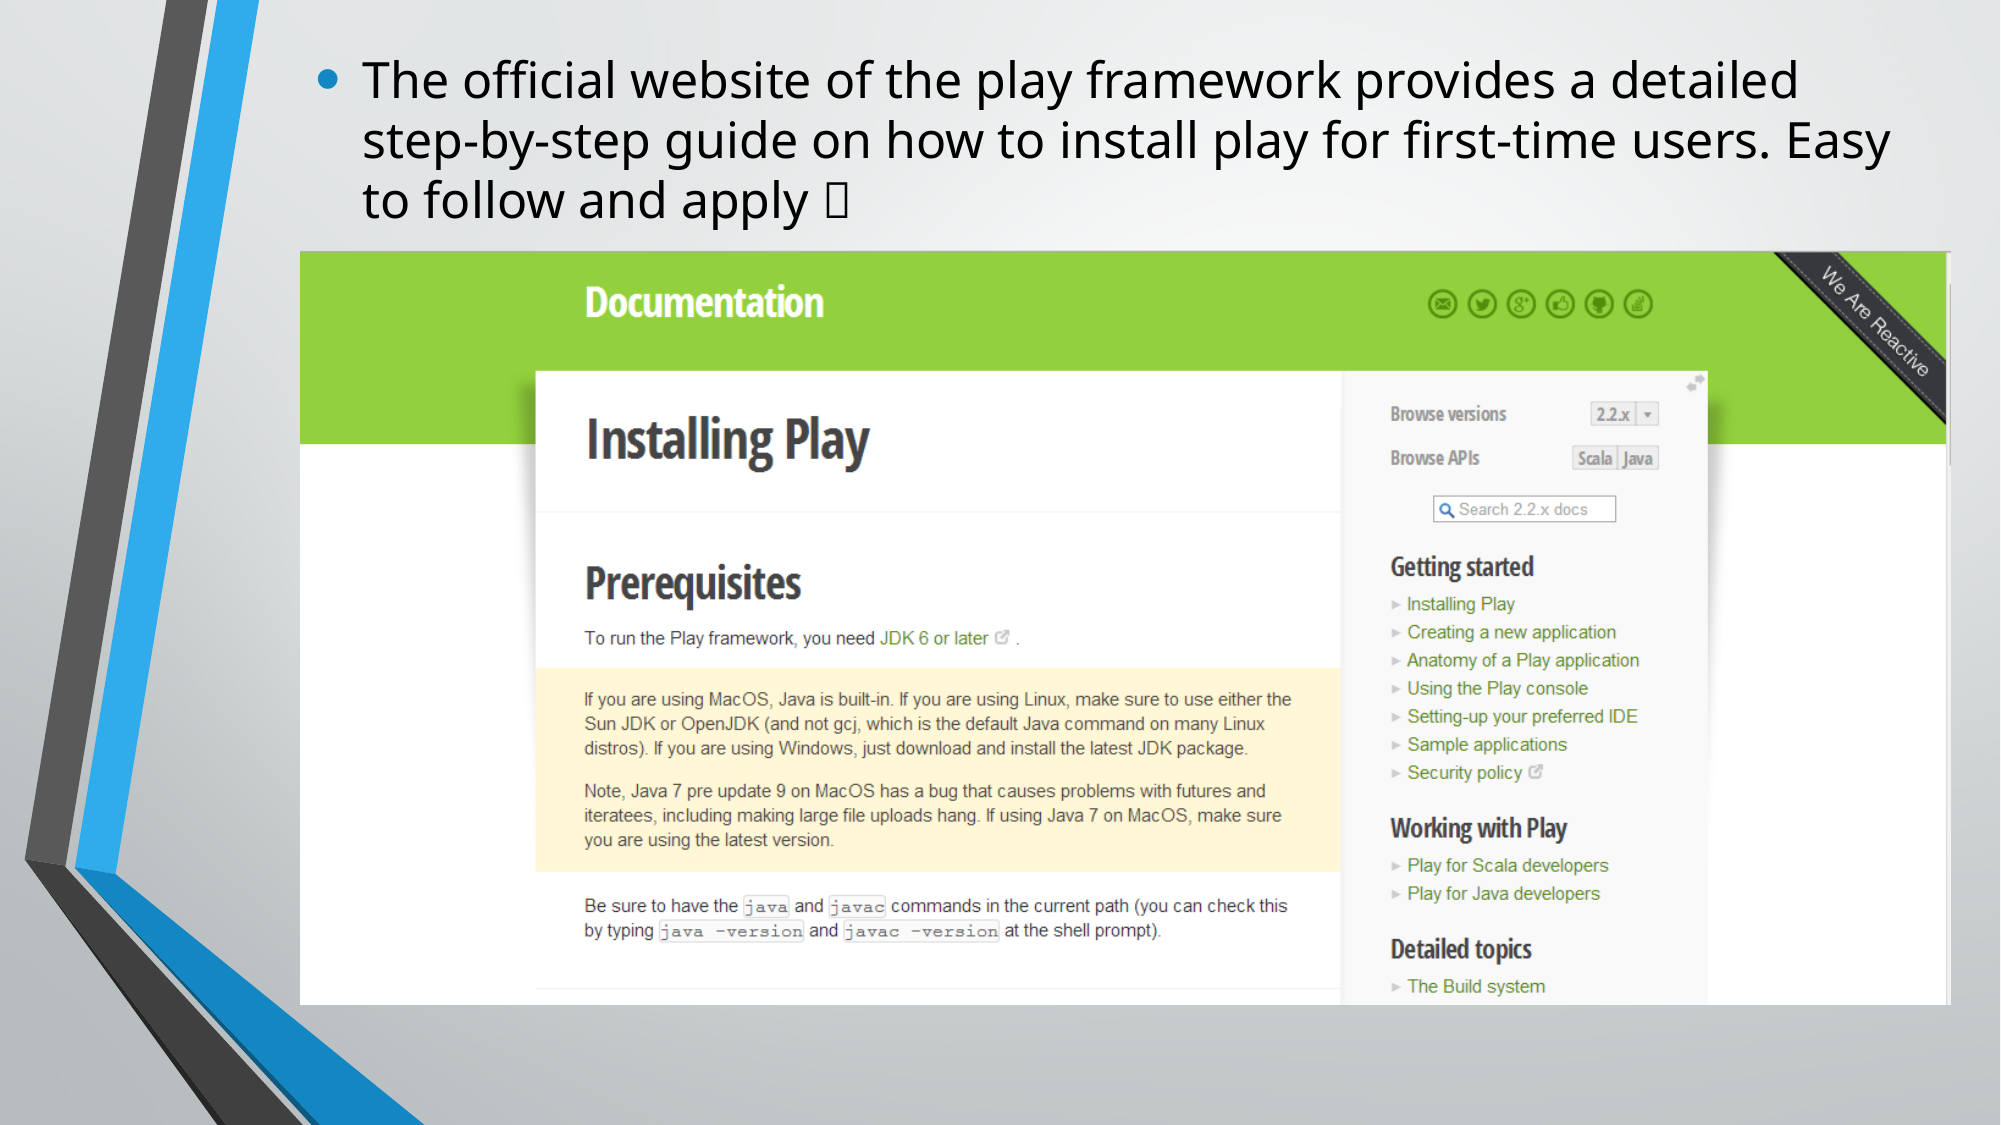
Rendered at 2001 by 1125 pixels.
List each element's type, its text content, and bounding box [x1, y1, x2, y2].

picture [300, 250, 1951, 1006]
list The official website of the play framework provides a detailed step-by-step guide on how to install play for first-time users. Easy to follow and apply  [300, 25, 1945, 250]
